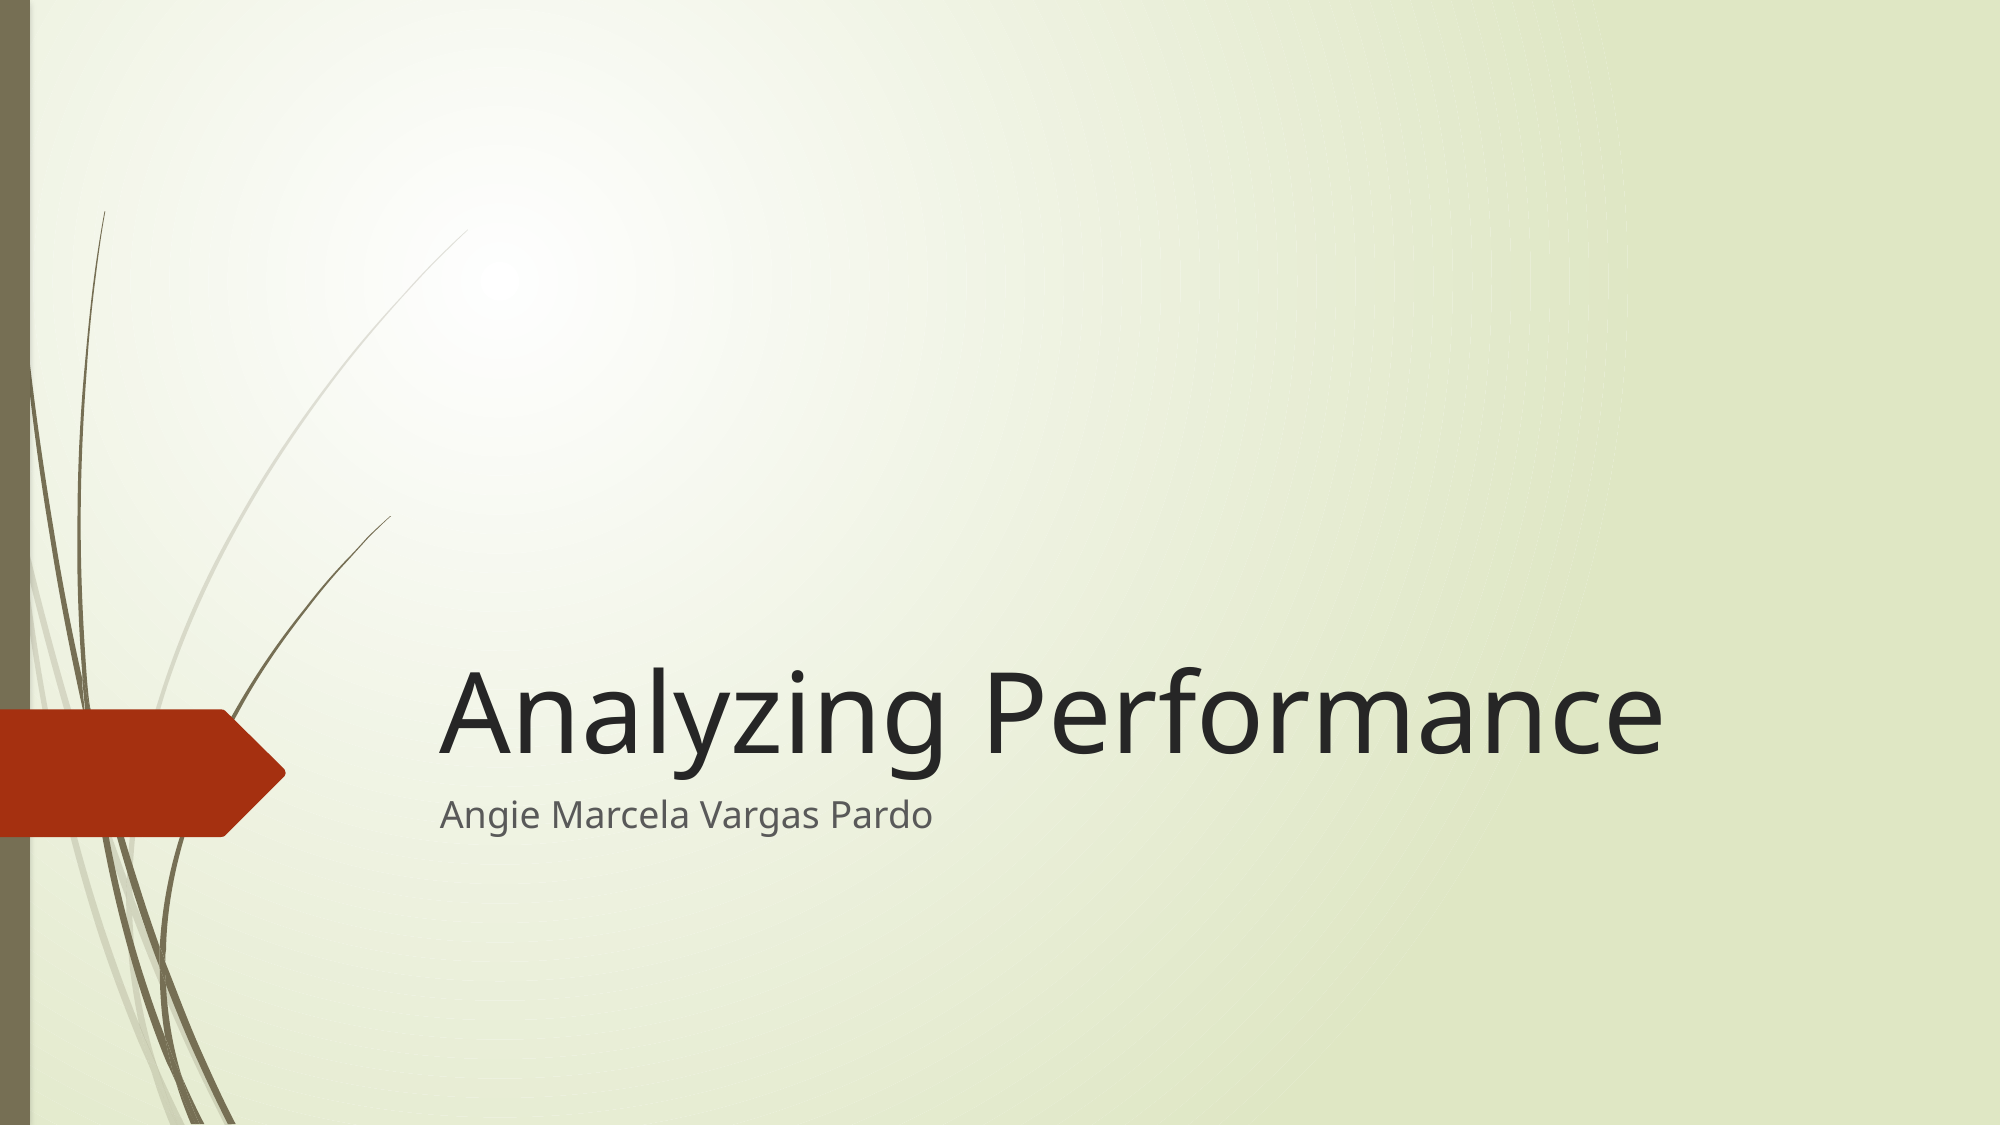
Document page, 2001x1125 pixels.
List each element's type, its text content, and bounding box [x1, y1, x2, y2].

title Analyzing Performance [424, 412, 1888, 783]
subtitle Angie Marcela Vargas Pardo [424, 783, 1888, 969]
